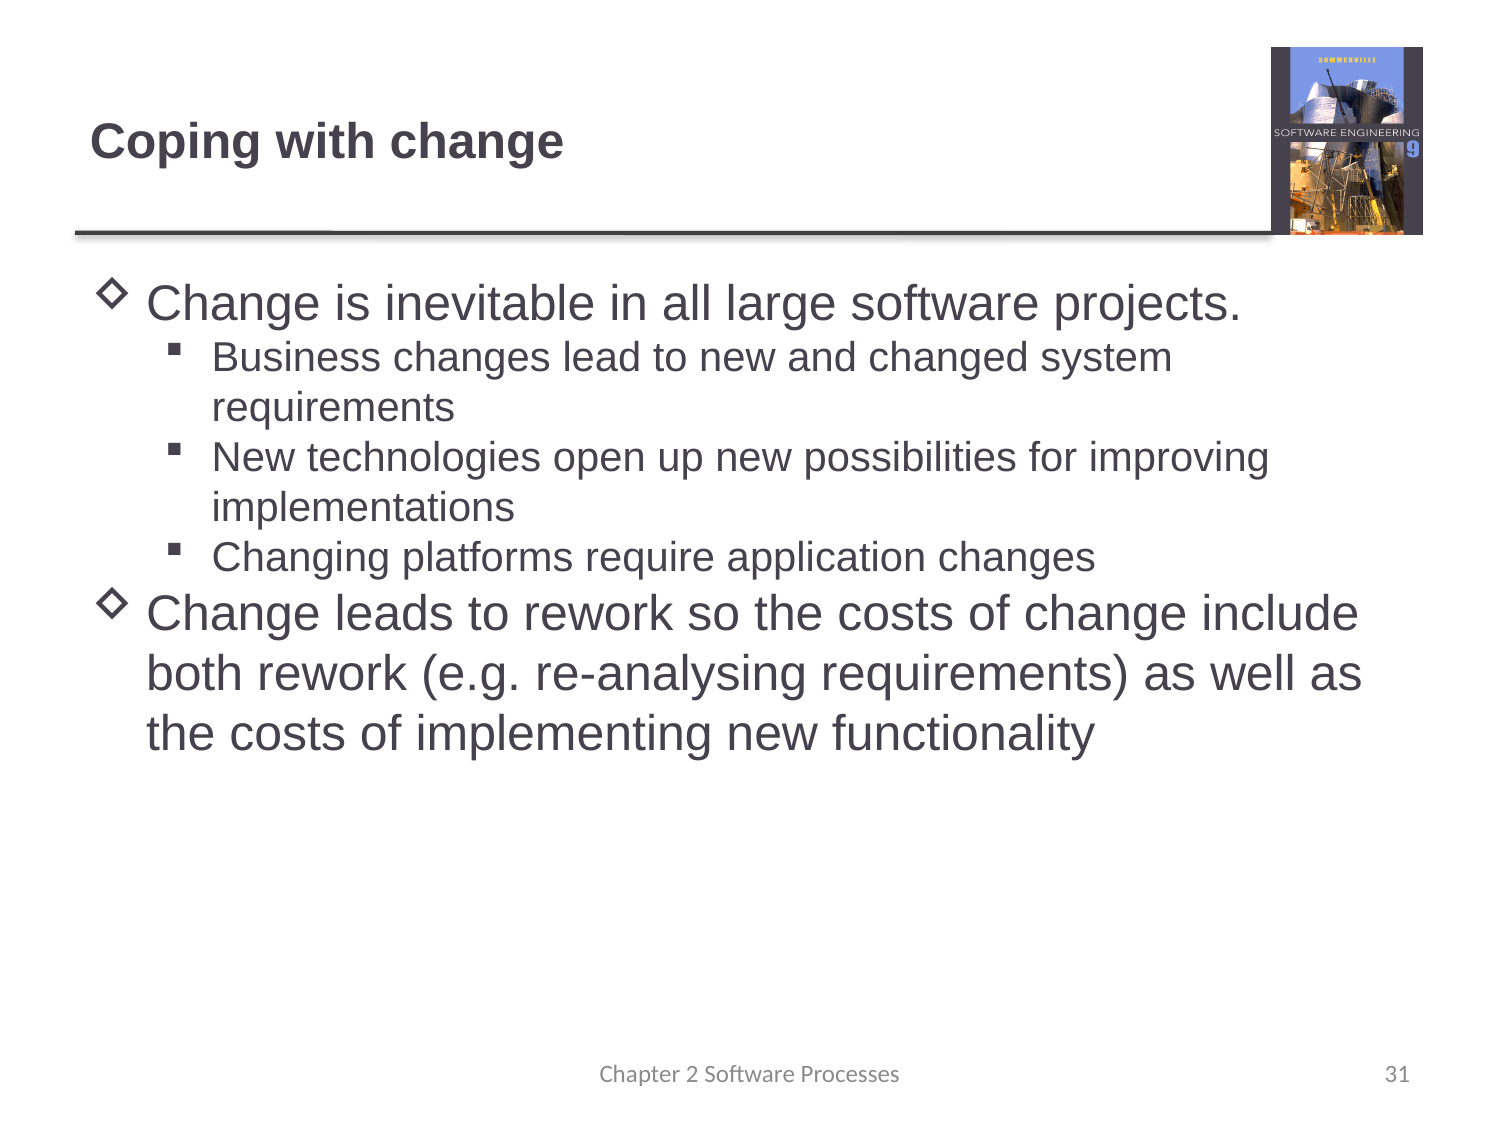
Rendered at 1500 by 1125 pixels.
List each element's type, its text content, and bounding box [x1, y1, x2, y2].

text_box Chapter 2 Software Processes [512, 1042, 988, 1103]
text_box Change is inevitable in all large software projects. Business changes lead to new and changed system requirements New technologies open up new possibilities for improving implementations Changing platforms require application changes Change leads to rework so the costs of change include both rework (e.g. re-analysing requirements) as well as the costs of implementing new functionality [75, 262, 1425, 1005]
picture [1272, 47, 1423, 235]
text_box Coping with change [74, 45, 1272, 233]
text_box <number> [1074, 1042, 1425, 1103]
